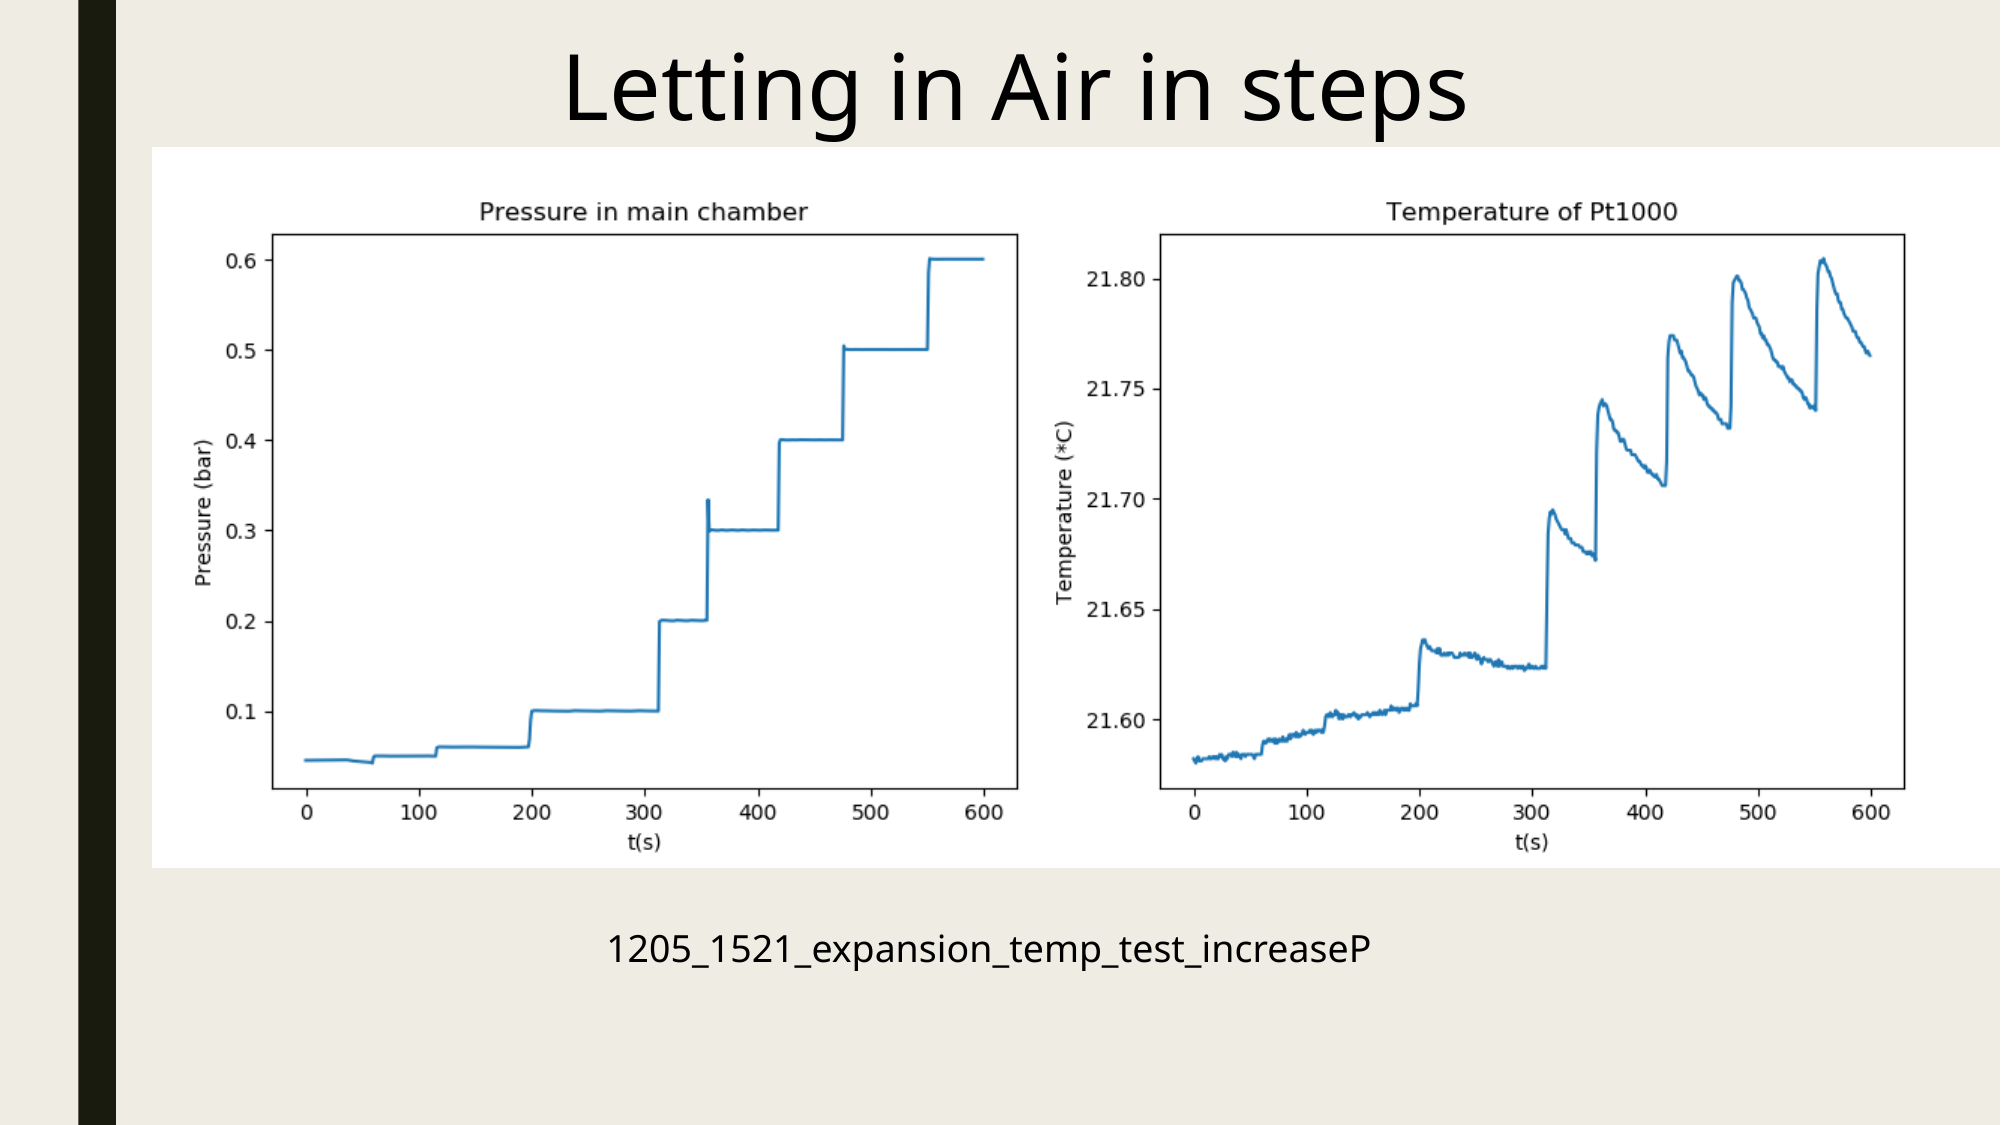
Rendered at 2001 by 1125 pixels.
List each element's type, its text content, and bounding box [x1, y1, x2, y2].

text_box Letting in Air in steps [547, 21, 1508, 146]
text_box 1205_1521_expansion_temp_test_increaseP [591, 917, 1387, 978]
picture [152, 147, 2000, 868]
